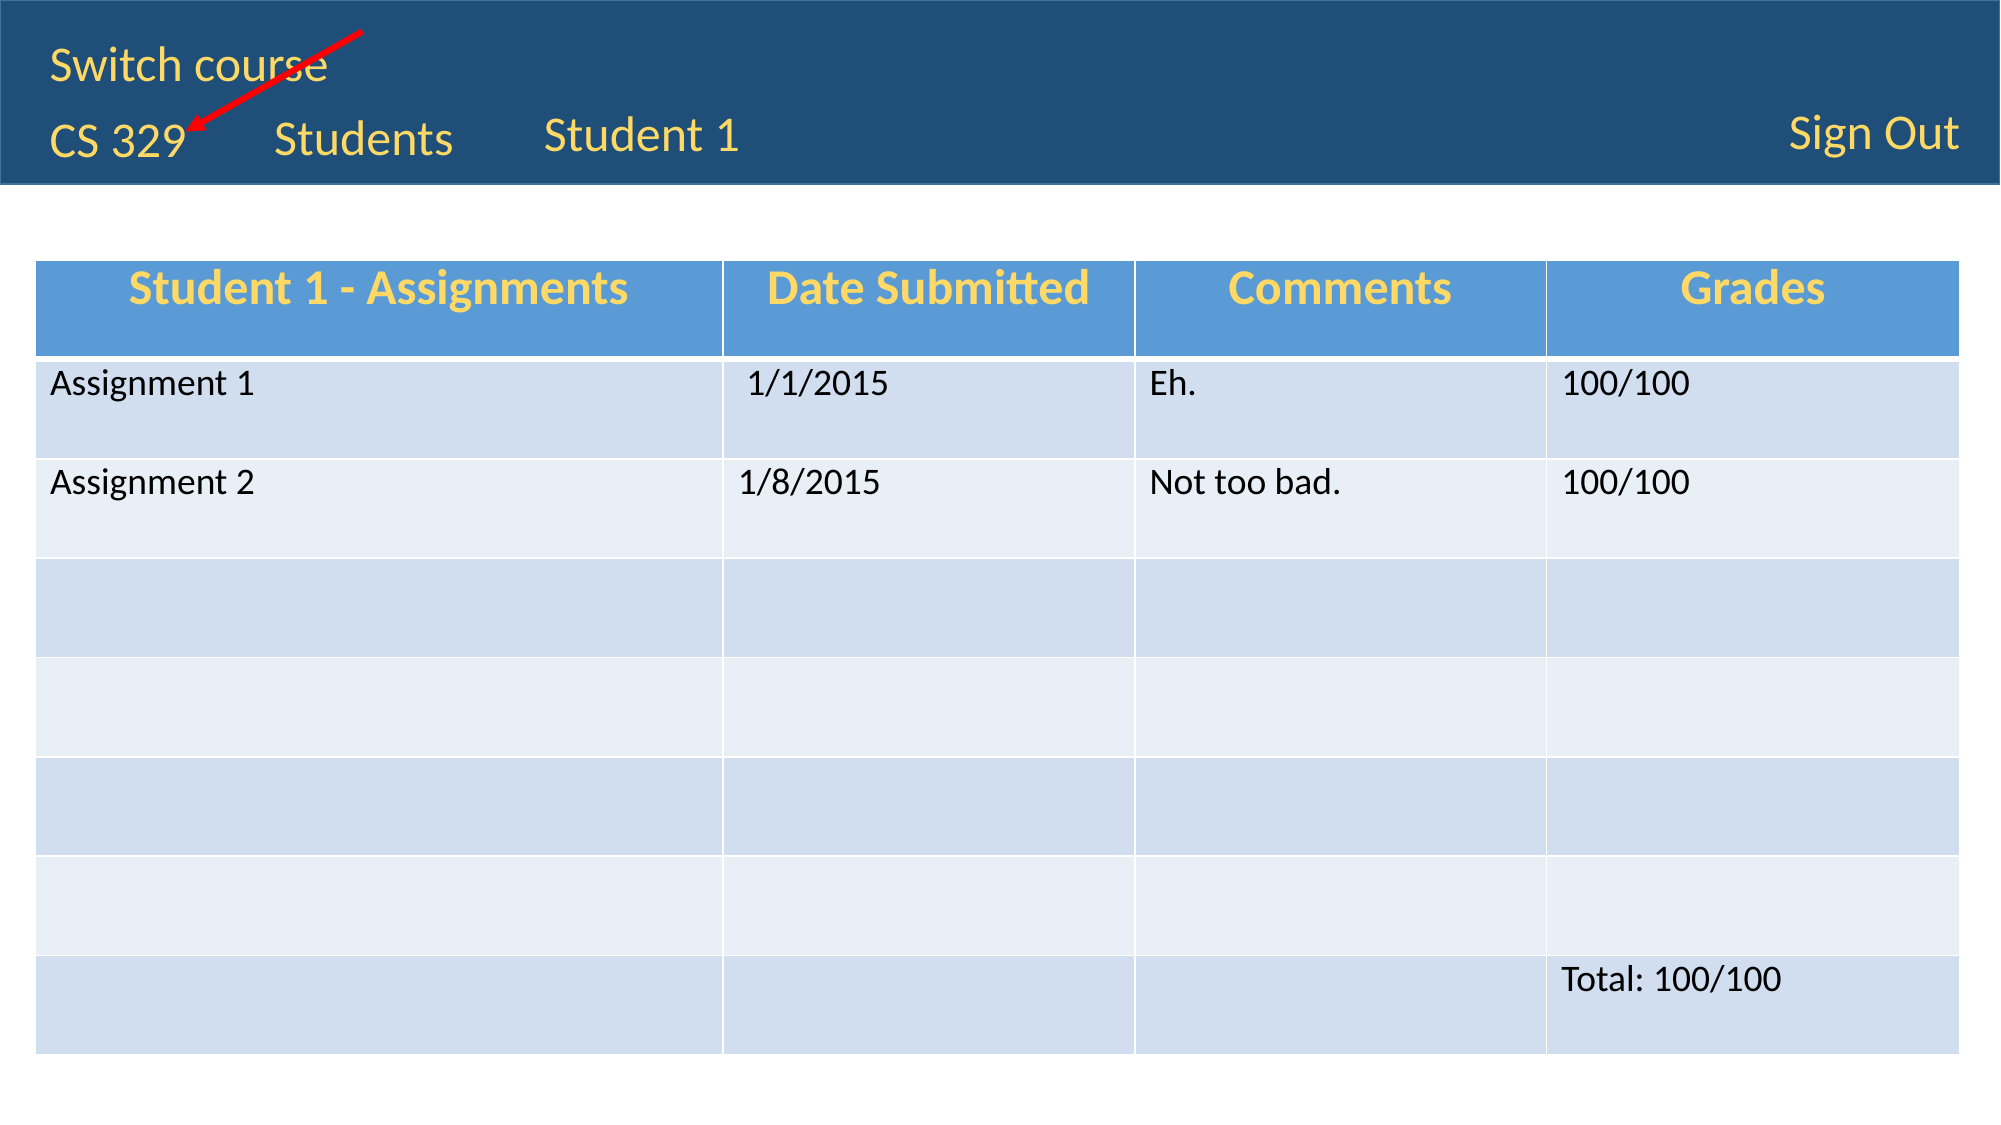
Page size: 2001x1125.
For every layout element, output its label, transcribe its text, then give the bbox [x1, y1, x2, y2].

table_cell [1136, 857, 1546, 955]
text_box [0, 0, 2000, 185]
table_cell Total: 100/100 [1547, 956, 1959, 1054]
text_box CS 329 [34, 100, 281, 175]
table_cell [1136, 658, 1546, 756]
table_header Grades [1547, 261, 1959, 356]
text_box Switch course [34, 24, 351, 100]
table_cell [724, 658, 1134, 756]
table_cell [724, 758, 1134, 855]
table_header Student 1 - Assignments [36, 261, 722, 356]
table_cell [1547, 857, 1959, 955]
table_cell 100/100 [1547, 362, 1959, 458]
table_header Comments [1136, 261, 1546, 356]
table_cell [724, 857, 1134, 955]
table_cell [36, 658, 722, 756]
table_cell [36, 758, 722, 855]
table_header Date Submitted [724, 261, 1134, 356]
table_cell [724, 559, 1134, 657]
text_box Sign Out [1774, 92, 2000, 167]
table_cell Assignment 1 [36, 362, 722, 458]
table_cell [1136, 758, 1546, 855]
table_cell [1547, 658, 1959, 756]
table_cell [1547, 758, 1959, 855]
table_cell [36, 857, 722, 955]
table_cell Assignment 2 [36, 460, 722, 557]
table_cell 1/1/2015 [724, 362, 1134, 458]
table_cell [724, 956, 1134, 1054]
table_cell 1/8/2015 [724, 460, 1134, 557]
text_box Students [259, 97, 505, 173]
table_cell [36, 559, 722, 657]
table_cell 100/100 [1547, 460, 1959, 557]
table_cell [1136, 559, 1546, 657]
table_cell [36, 956, 722, 1054]
table_cell Eh. [1136, 362, 1546, 458]
table_cell [1136, 956, 1546, 1054]
text_box Student 1 [528, 93, 775, 169]
table_cell [1547, 559, 1959, 657]
table_cell Not too bad. [1136, 460, 1546, 557]
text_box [185, 31, 363, 132]
